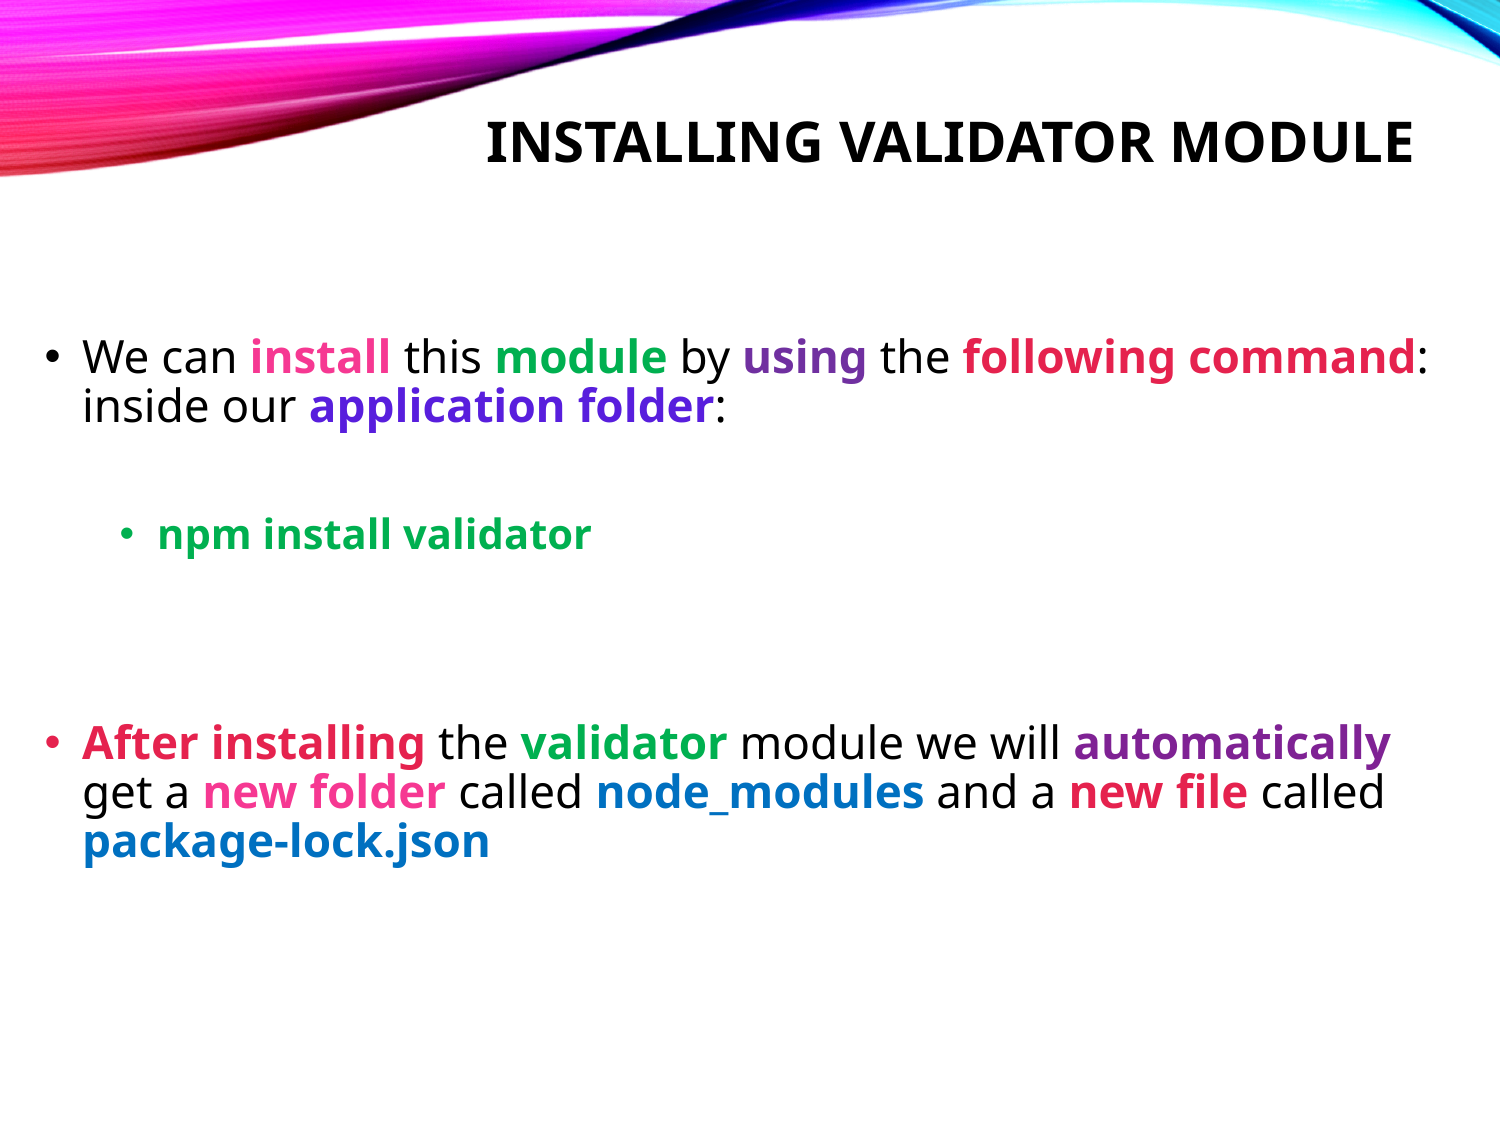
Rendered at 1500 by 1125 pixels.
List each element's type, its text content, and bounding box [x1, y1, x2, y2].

title Installing validator module [383, 38, 1431, 250]
list We can install this module by using the following command: inside our application folder: npm install validator After installing the validator module we will automatically get a new folder called node_modules and a new file called package-lock.json [29, 250, 1475, 1111]
picture [0, 0, 1500, 178]
